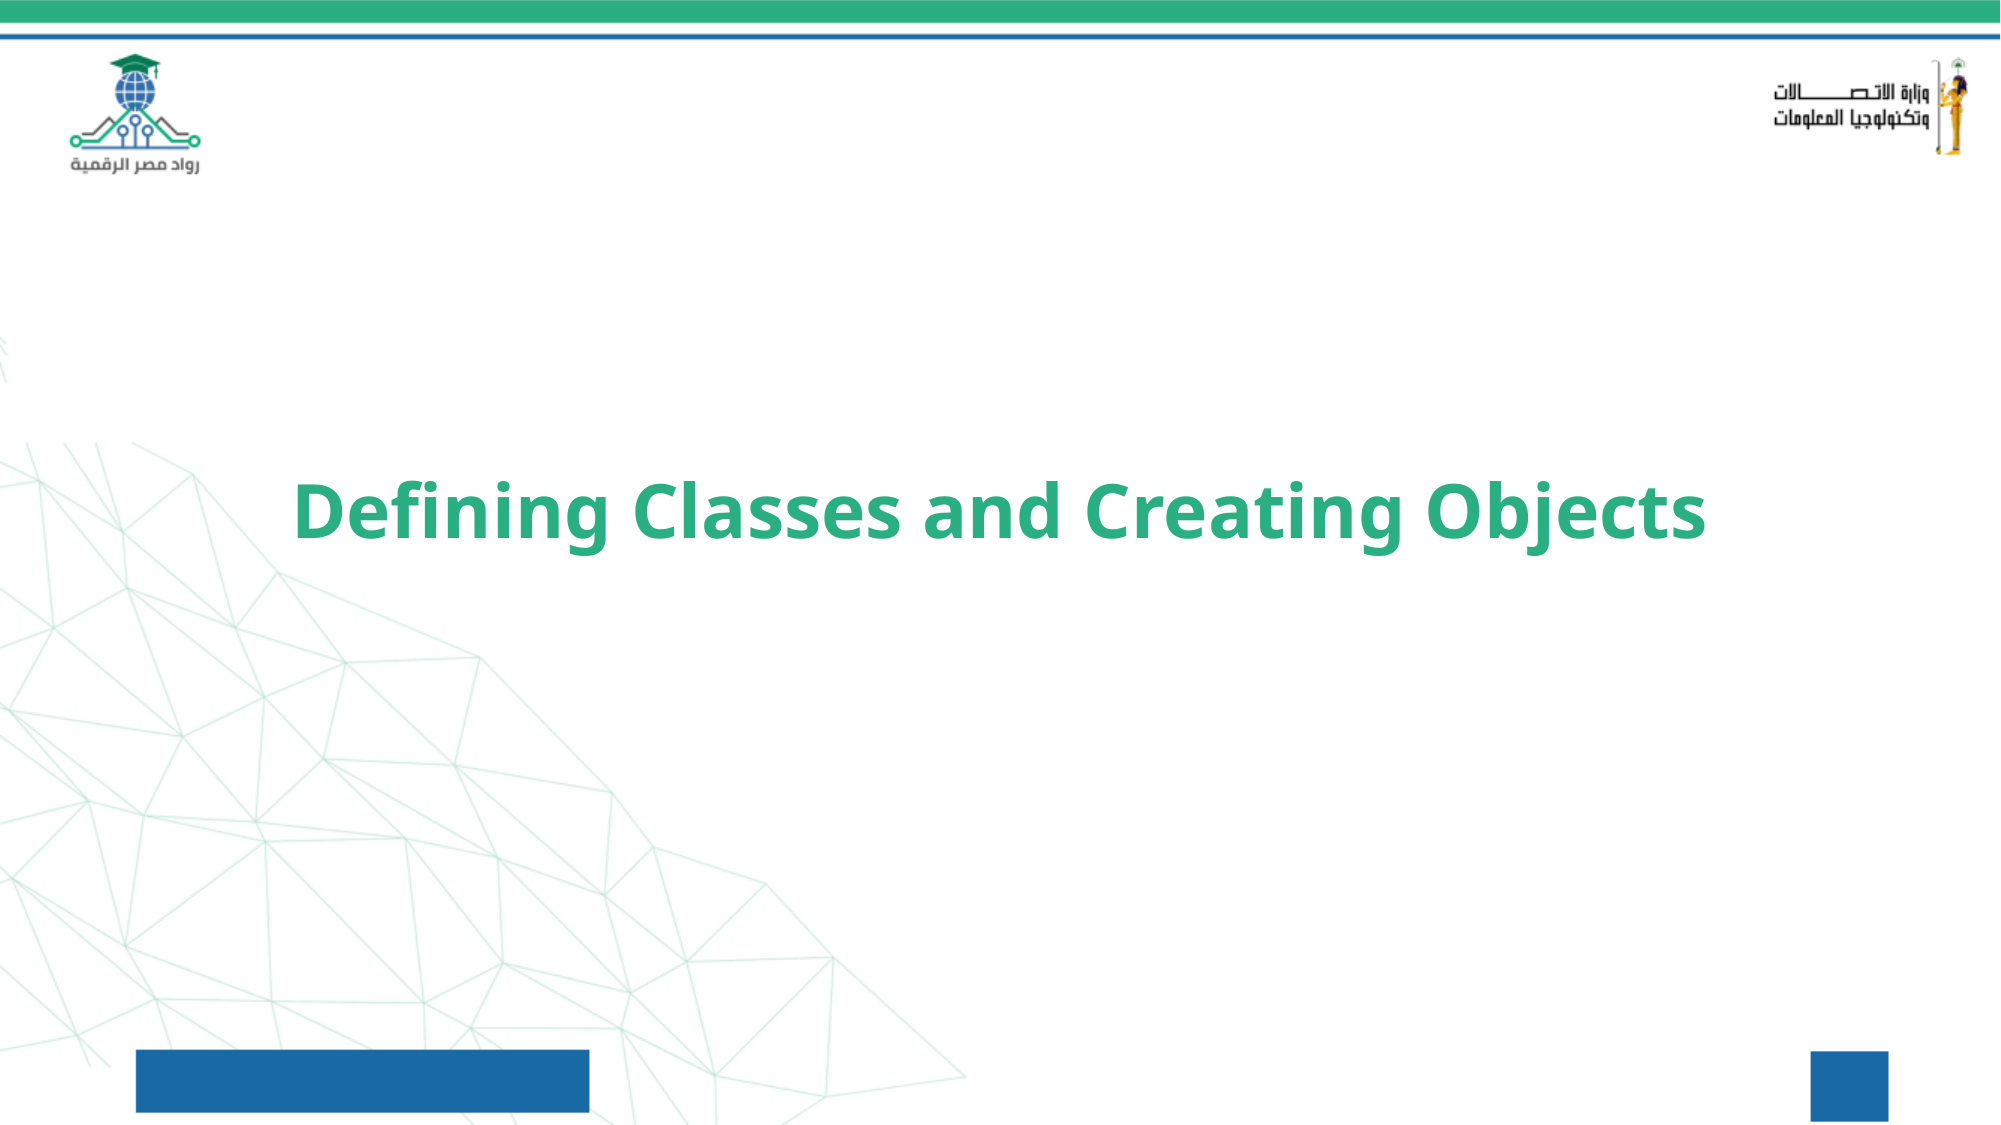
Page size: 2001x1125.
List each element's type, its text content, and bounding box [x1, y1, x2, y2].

picture [0, 0, 2001, 1125]
text_box Defining Classes and Creating Objects [255, 456, 1745, 562]
